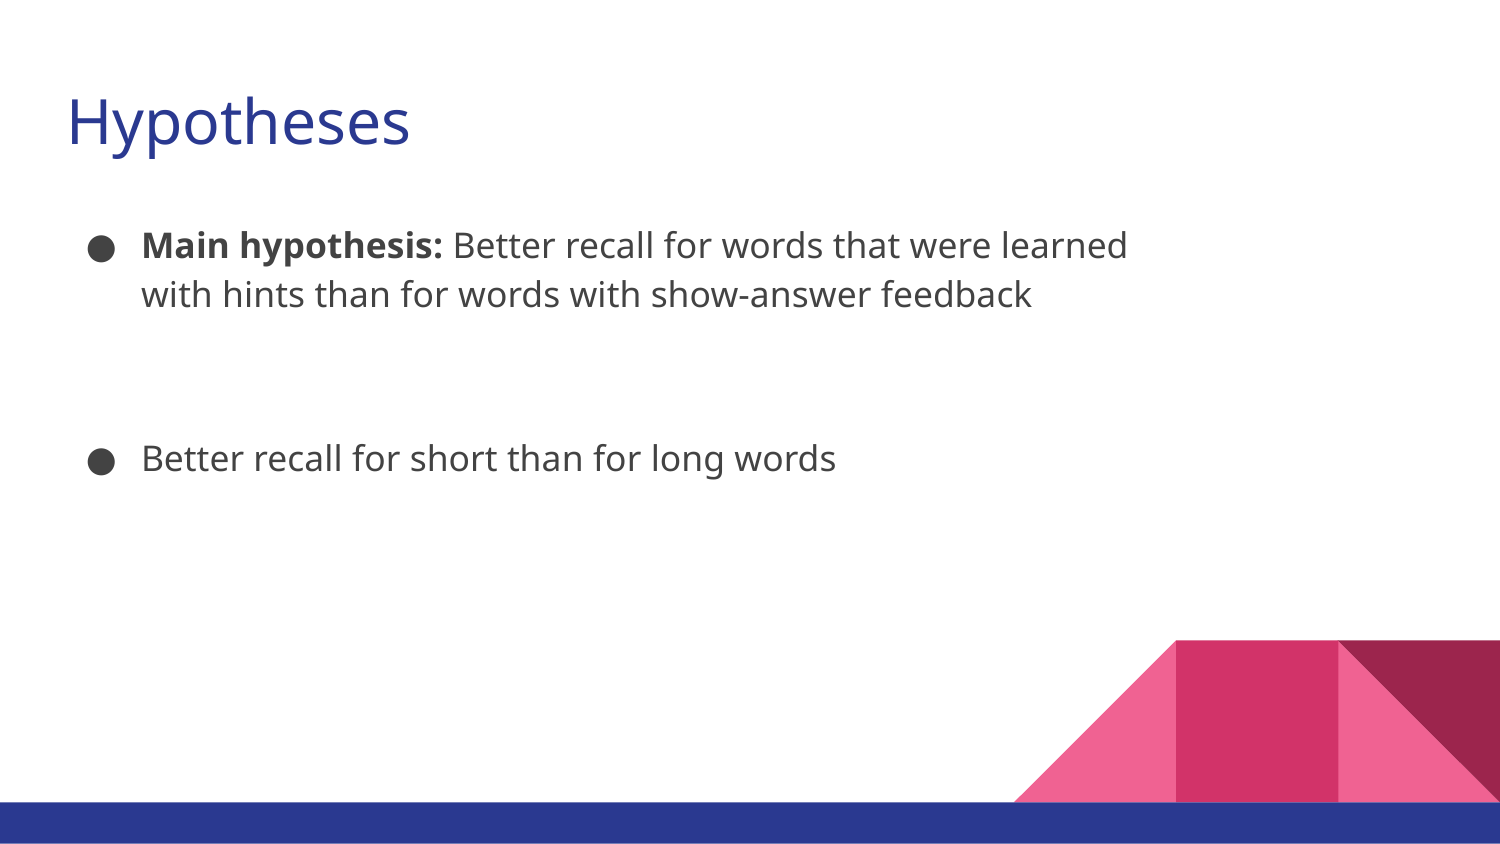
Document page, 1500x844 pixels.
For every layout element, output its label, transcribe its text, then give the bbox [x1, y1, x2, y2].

title Hypotheses [51, 67, 1449, 167]
list Main hypothesis: Better recall for words that were learned with hints than for words with show-answer feedback Better recall for short than for long words [51, 201, 1166, 750]
